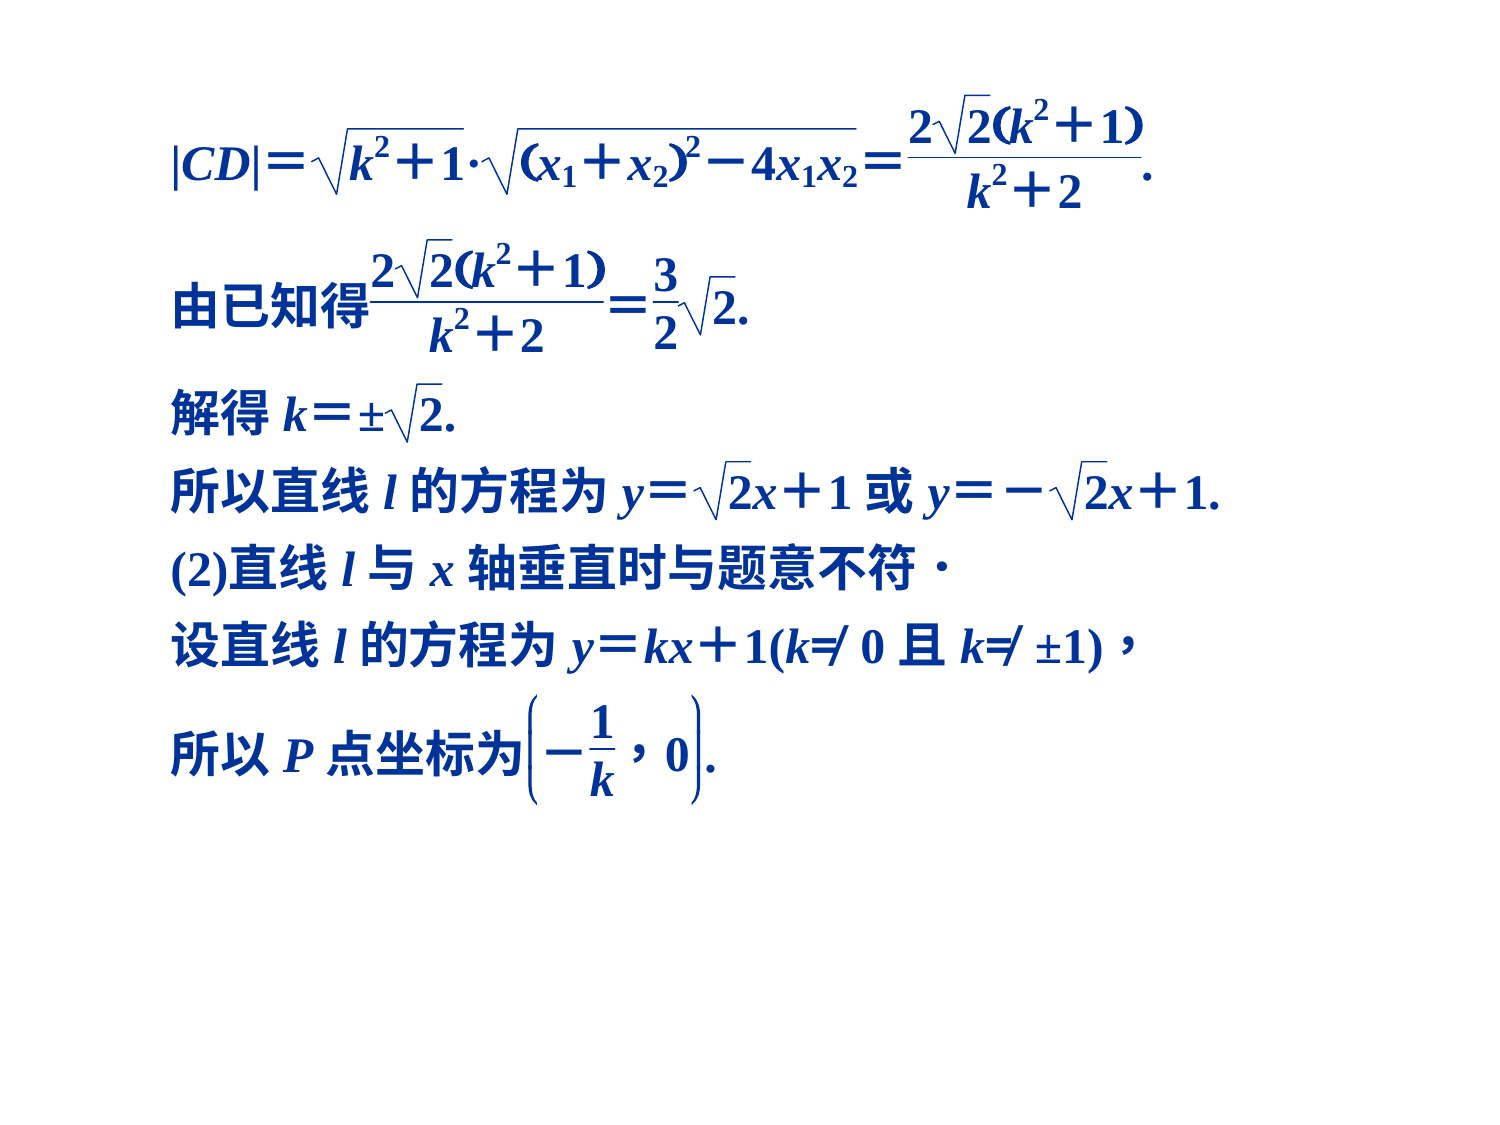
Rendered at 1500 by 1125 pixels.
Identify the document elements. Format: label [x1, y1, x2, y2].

text_box [70, 91, 1468, 1125]
